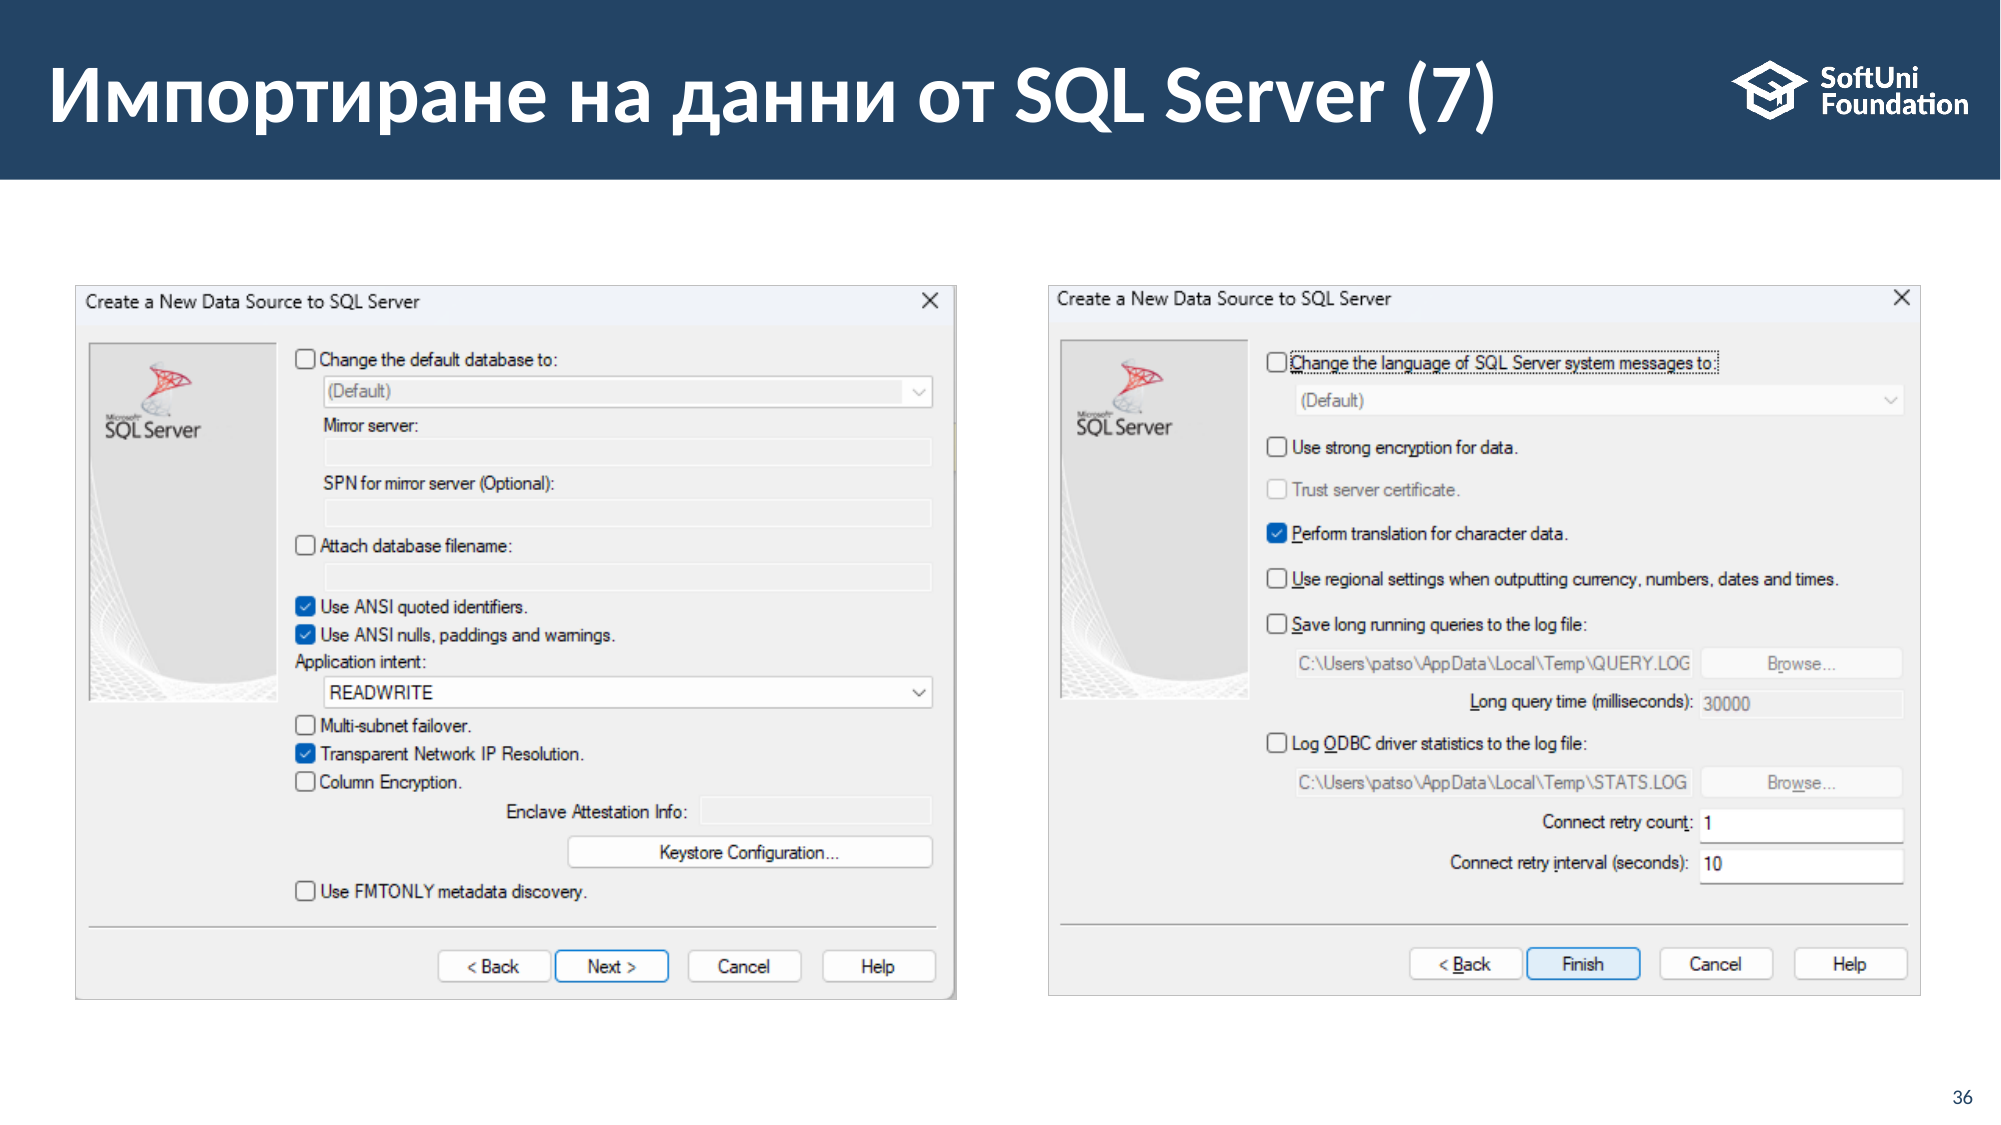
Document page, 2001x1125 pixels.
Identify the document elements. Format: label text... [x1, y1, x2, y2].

title Импортиране на данни от SQL Server (7) [31, 16, 1716, 162]
picture [1048, 285, 1921, 996]
picture [1731, 60, 1968, 120]
slide_number 36 [1927, 1067, 1989, 1117]
picture [74, 285, 957, 1001]
